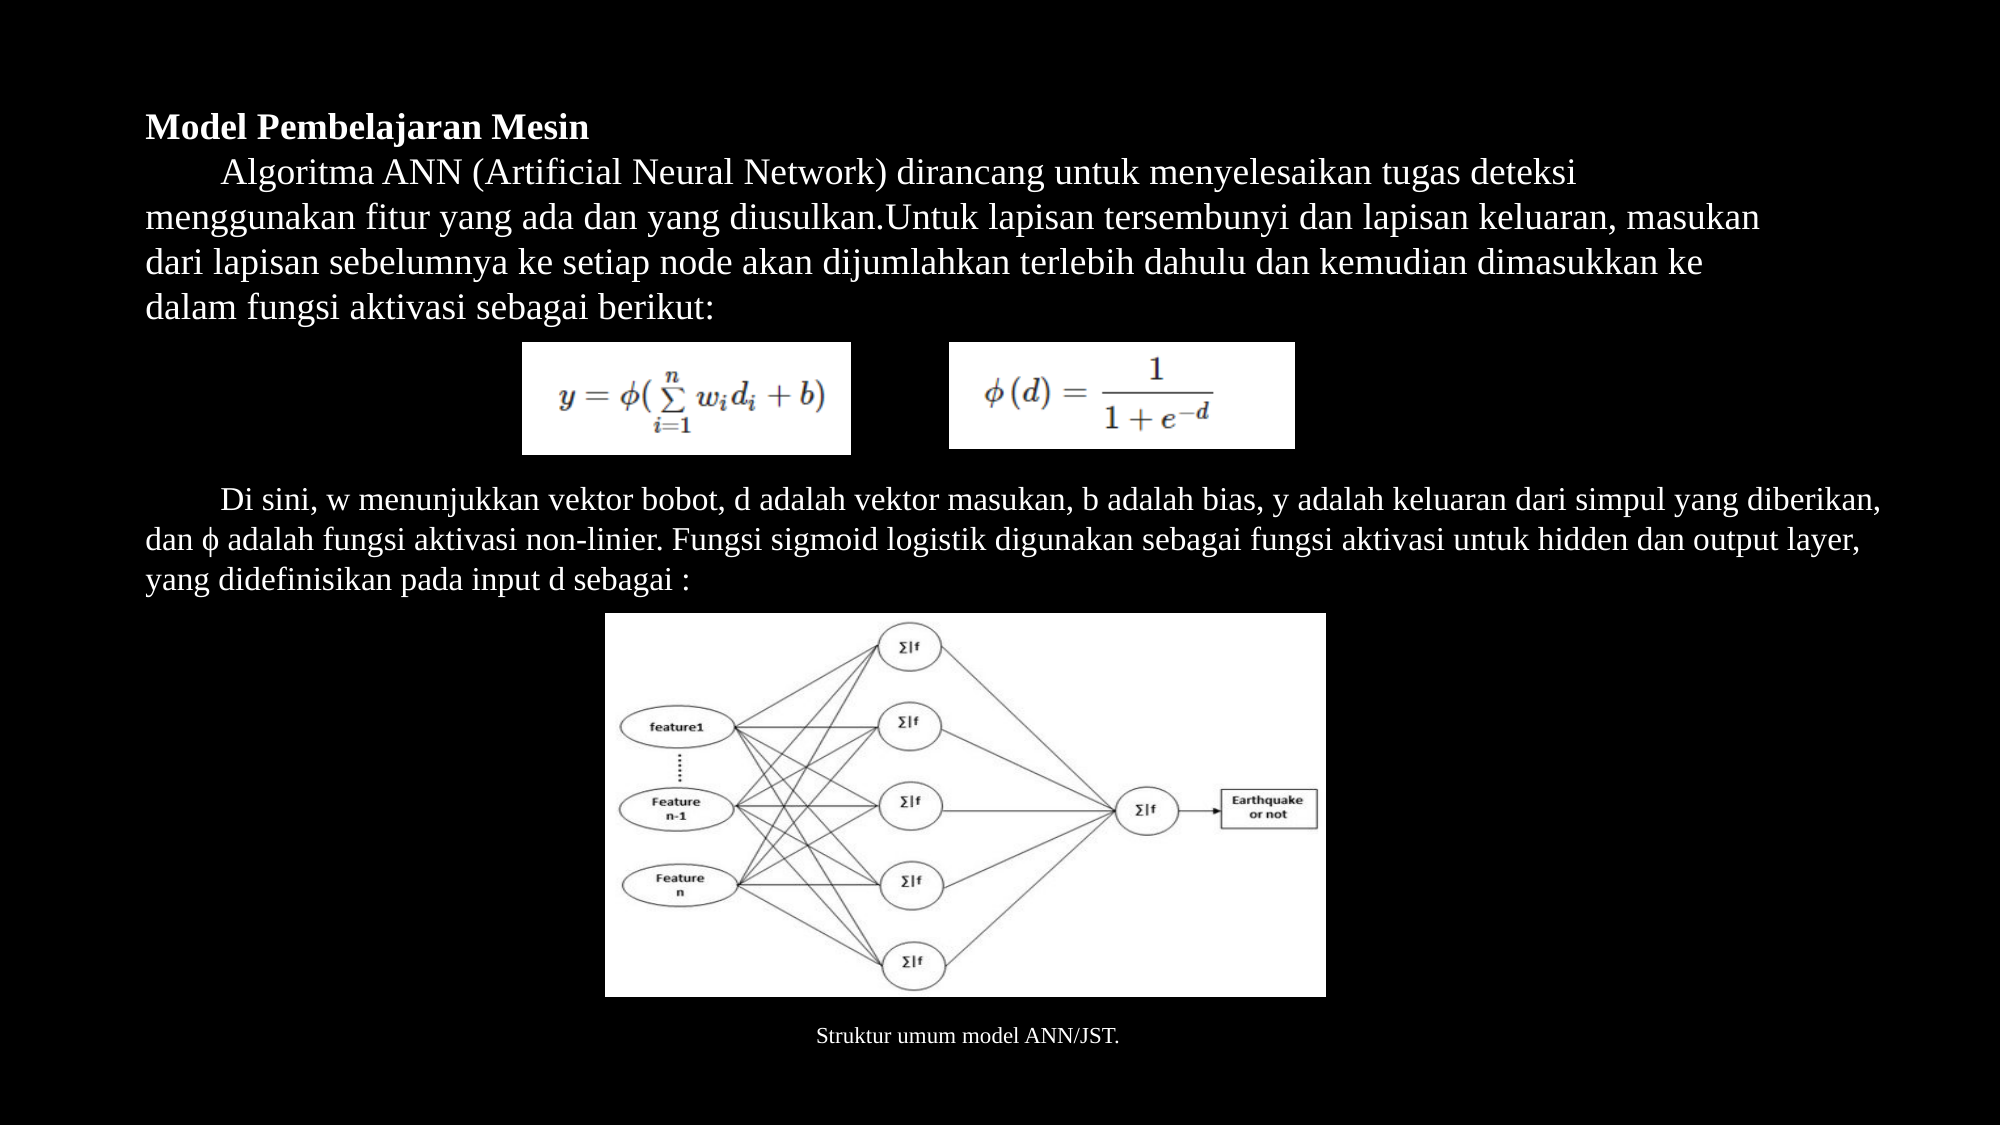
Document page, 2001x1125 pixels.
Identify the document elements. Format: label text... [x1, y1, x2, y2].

picture [522, 342, 851, 455]
picture [605, 613, 1326, 997]
text_box Model Pembelajaran Mesin Algoritma ANN (Artificial Neural Network) dirancang untuk menyelesaikan tugas deteksi menggunakan fitur yang ada dan yang diusulkan.Untuk lapisan tersembunyi dan lapisan keluaran, masukan dari lapisan sebelumnya ke setiap node akan dijumlahkan terlebih dahulu dan kemudian dimasukkan ke dalam fungsi aktivasi sebagai berikut: [130, 94, 1801, 415]
picture [949, 342, 1295, 450]
text_box Struktur umum model ANN/JST. [726, 1012, 1174, 1056]
text_box Di sini, w menunjukkan vektor bobot, d adalah vektor masukan, b adalah bias, y adalah keluaran dari simpul yang diberikan, dan ϕ adalah fungsi aktivasi non-linier. Fungsi sigmoid logistik digunakan sebagai fungsi aktivasi untuk hidden dan output layer, yang didefinisikan pada input d sebagai : [130, 470, 1900, 605]
